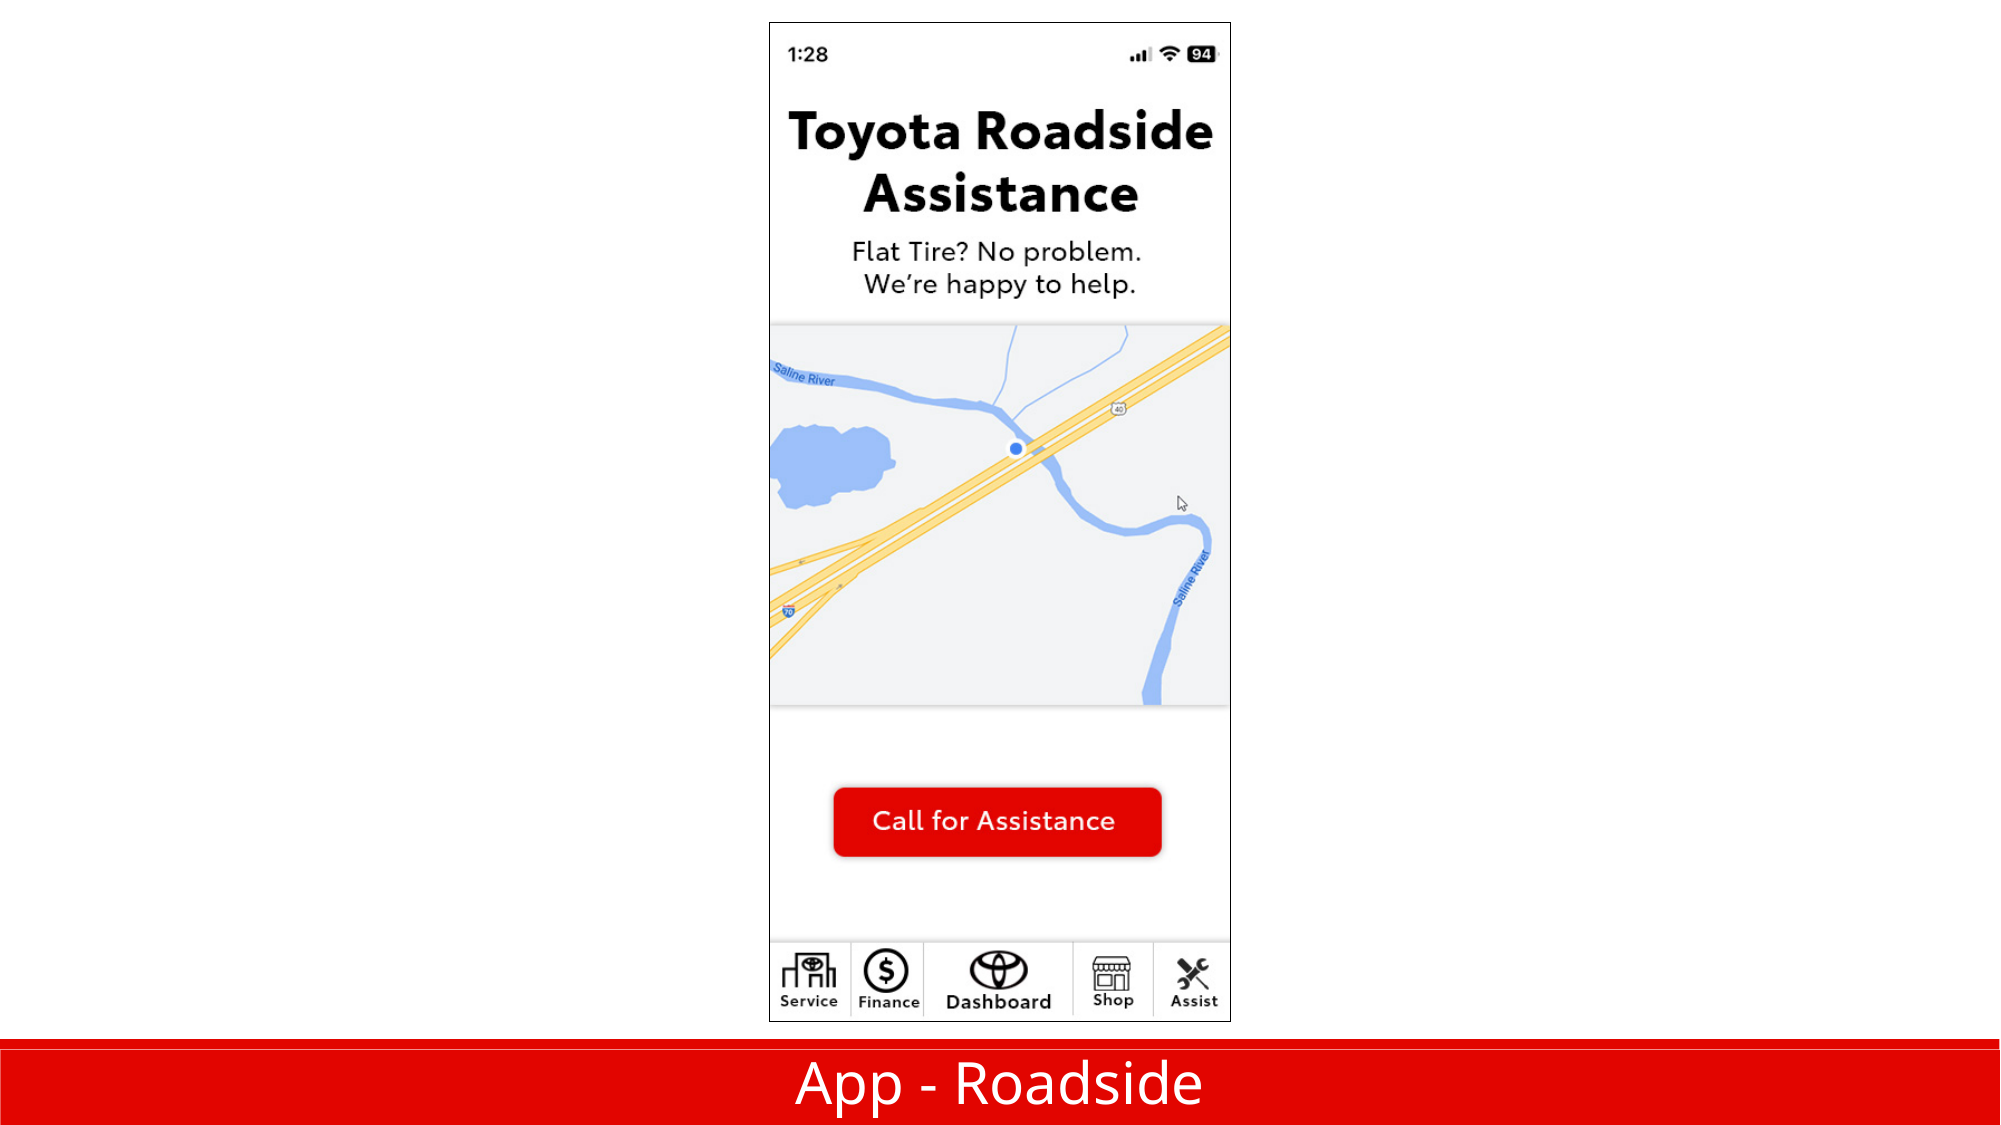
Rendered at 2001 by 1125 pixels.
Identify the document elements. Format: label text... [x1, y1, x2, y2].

text_box App - Roadside [655, 1039, 1345, 1124]
picture [768, 22, 1232, 1023]
